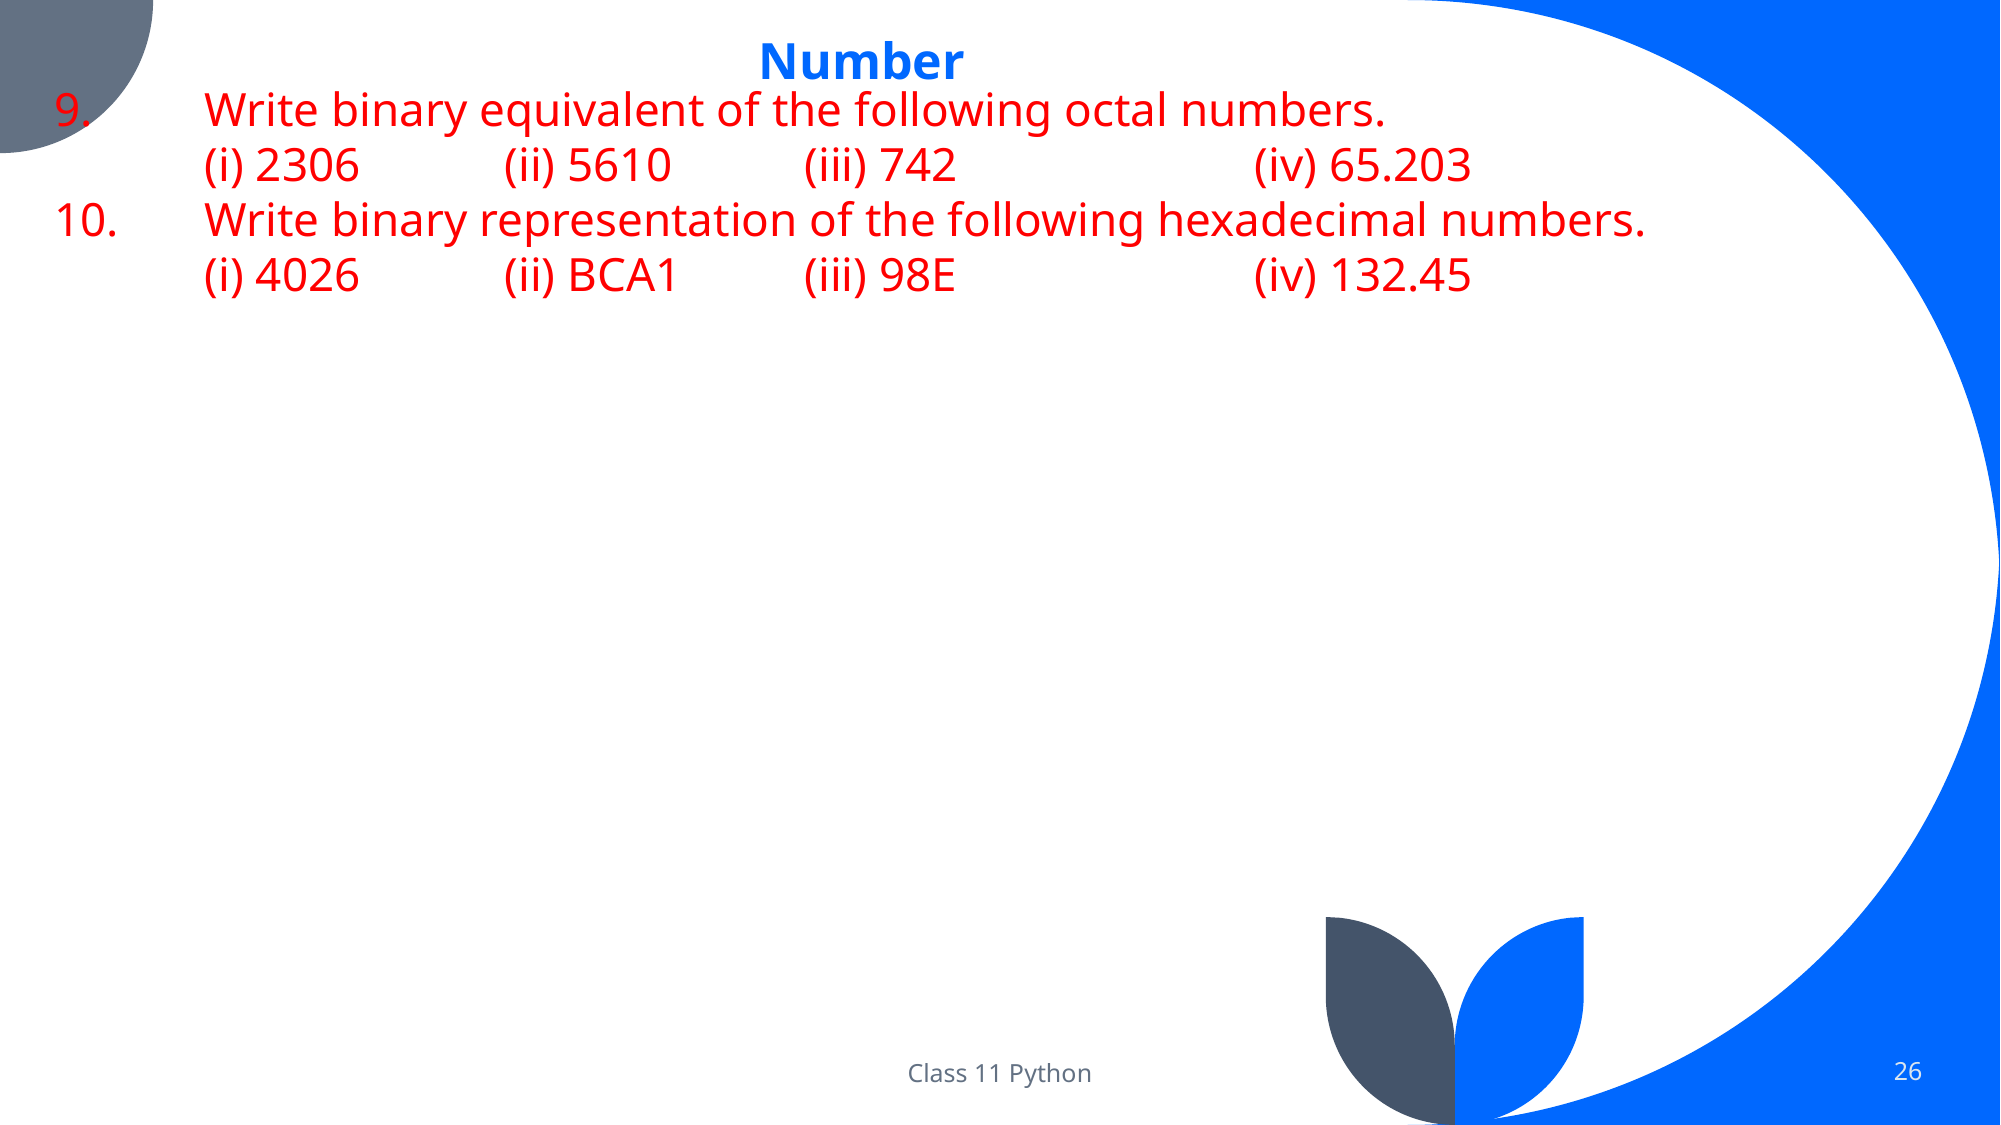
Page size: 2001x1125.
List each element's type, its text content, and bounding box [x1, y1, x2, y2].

text_box Number [145, 22, 1578, 73]
footer Class 11 Python [662, 1042, 1338, 1103]
text_box 9. Write binary equivalent of the following octal numbers. (i) 2306 (ii) 5610 (iii) 742 (iv) 65.203 10. Write binary representation of the following hexadecimal numbers. (i) 4026 (ii) BCA1 (iii) 98E (iv) 132.45 [39, 73, 1961, 309]
slide_number 26 [1665, 1042, 1938, 1103]
